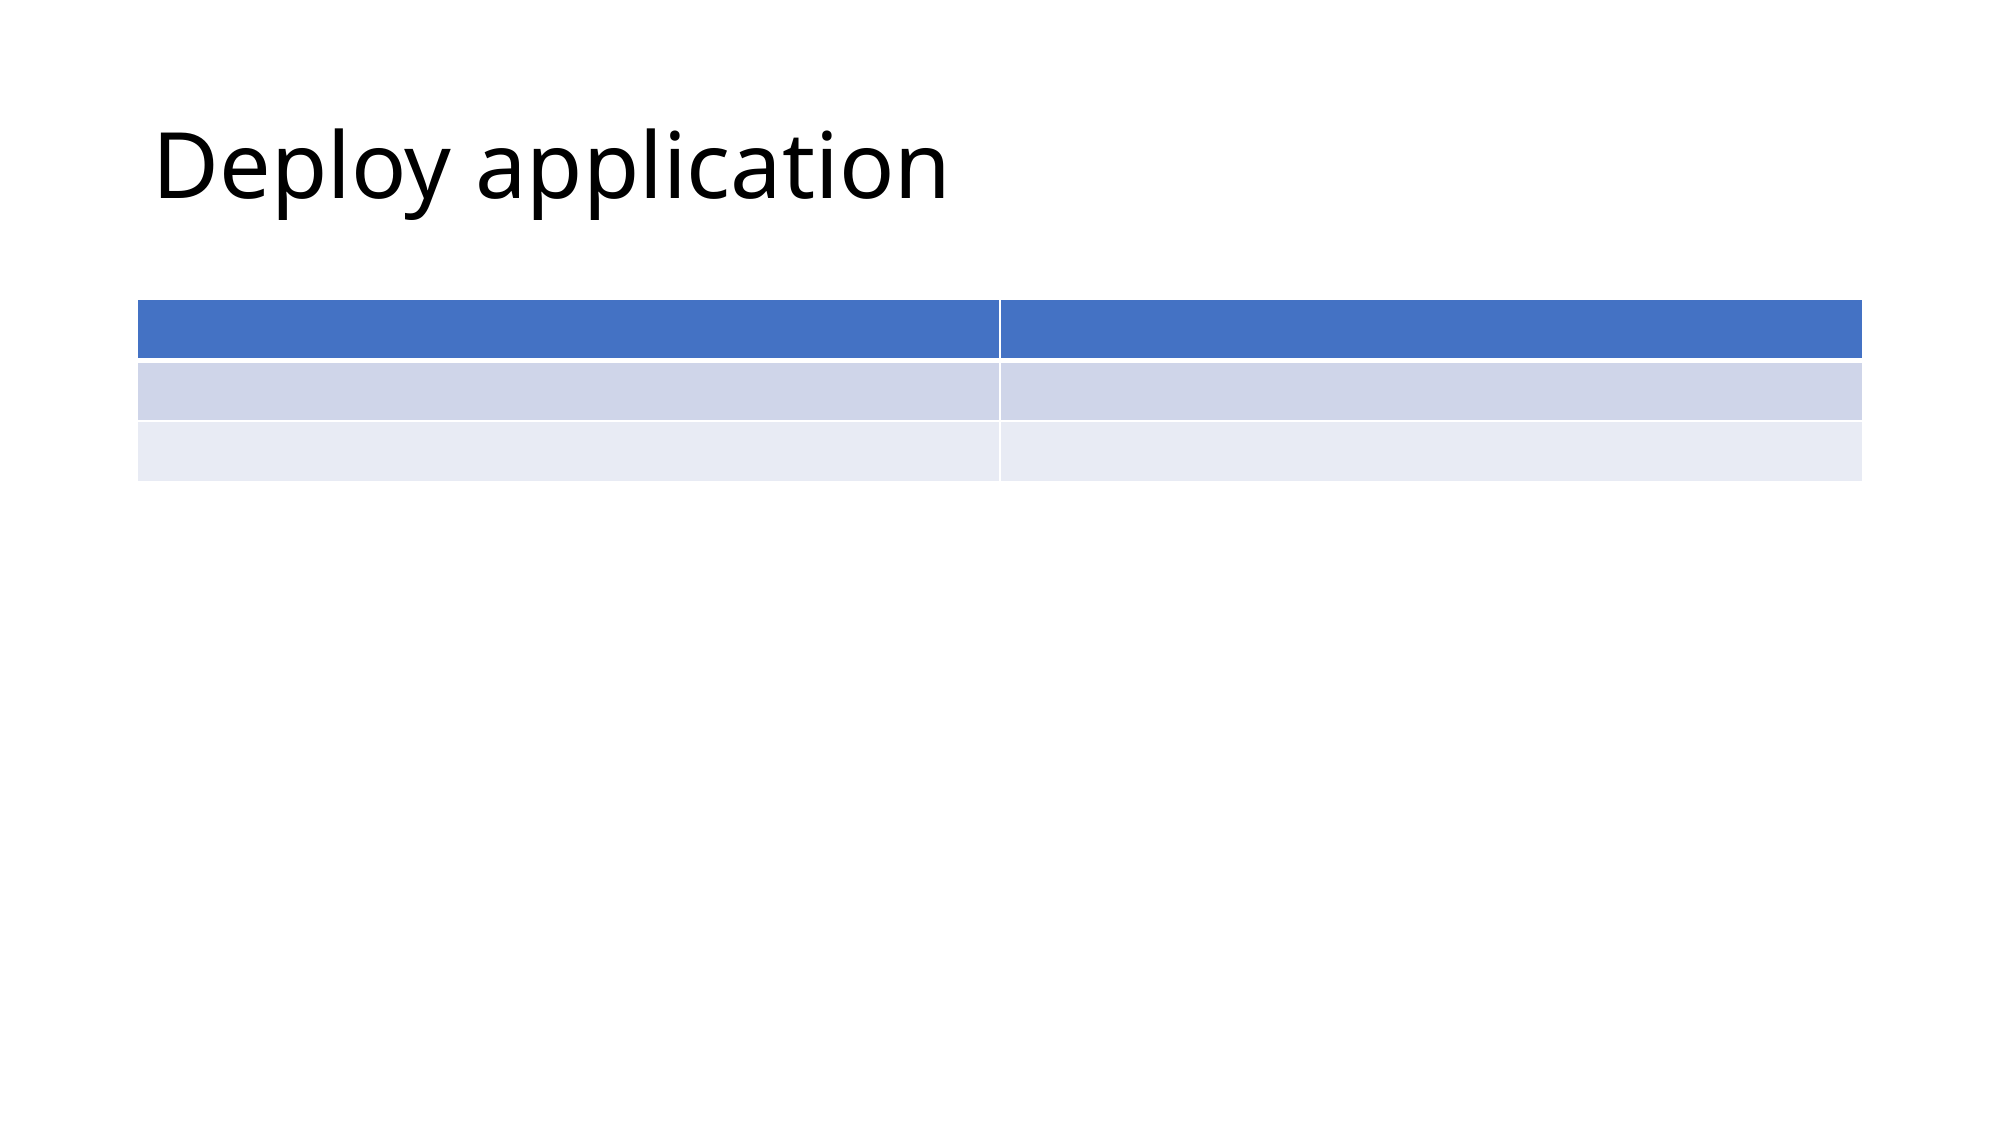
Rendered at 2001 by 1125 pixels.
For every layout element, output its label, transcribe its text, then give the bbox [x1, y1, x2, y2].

table_header [1001, 300, 1862, 358]
title Deploy application [137, 59, 1863, 278]
table_cell [1001, 422, 1862, 481]
table_cell [1001, 363, 1862, 420]
table_header [138, 300, 999, 358]
table_cell [138, 363, 999, 420]
table_cell [138, 422, 999, 481]
